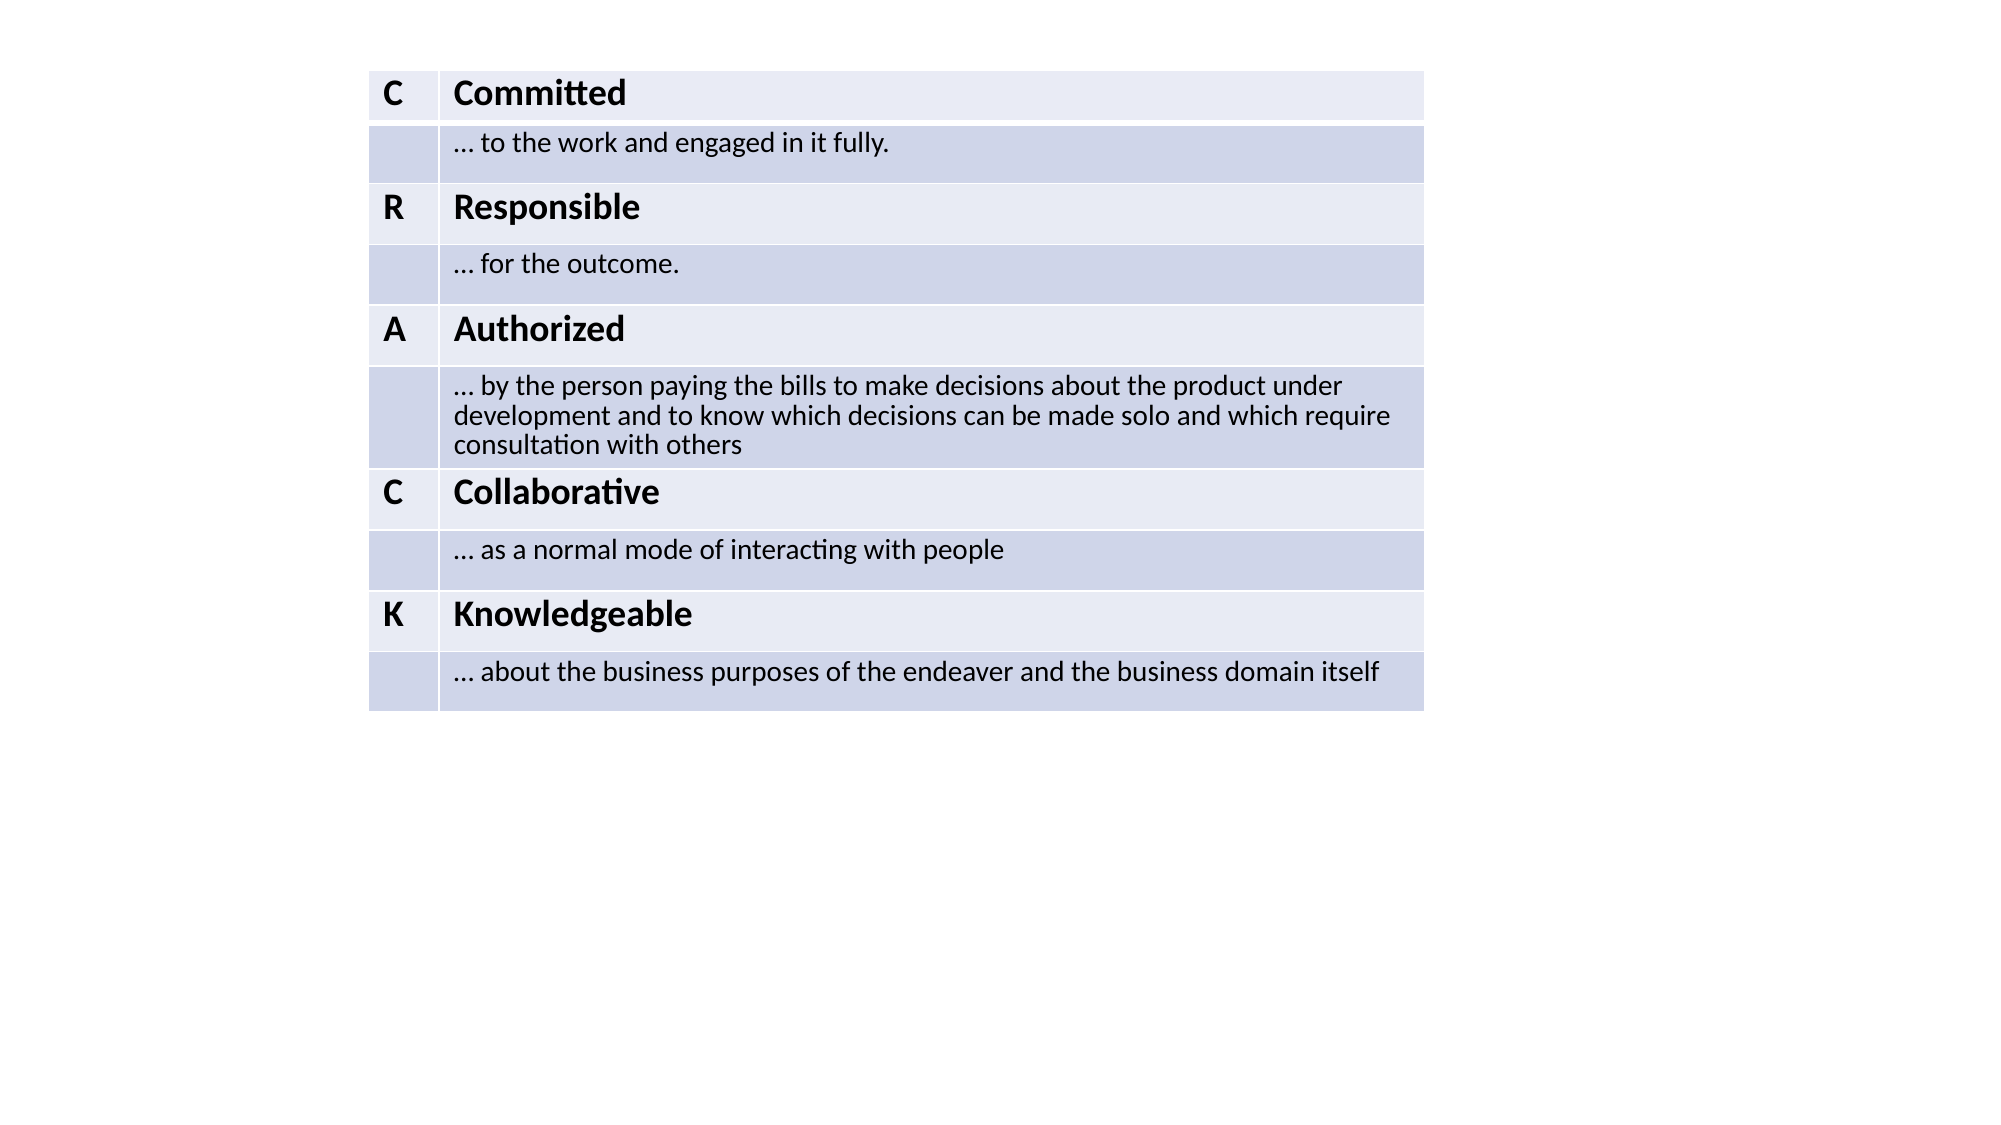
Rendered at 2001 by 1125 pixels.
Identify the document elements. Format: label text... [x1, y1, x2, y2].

table_cell … as a normal mode of interacting with people [440, 531, 1424, 590]
table_cell [369, 126, 438, 183]
table_cell [369, 652, 438, 711]
table_cell Authorized [440, 306, 1424, 365]
table_cell Collaborative [440, 470, 1424, 529]
table_cell C [369, 470, 438, 529]
table_header C [369, 71, 438, 120]
table_cell [369, 245, 438, 304]
table_cell … for the outcome. [440, 245, 1424, 304]
table_cell [369, 531, 438, 590]
table_cell R [369, 184, 438, 244]
table_cell Responsible [440, 184, 1424, 244]
table_cell … about the business purposes of the endeaver and the business domain itself [440, 652, 1424, 711]
table_cell K [369, 592, 438, 651]
table_header Committed [440, 71, 1424, 120]
table_cell [369, 367, 438, 468]
table_cell … to the work and engaged in it fully. [440, 126, 1424, 183]
table_cell … by the person paying the bills to make decisions about the product under development and to know which decisions can be made solo and which require consultation with others [440, 367, 1424, 468]
table_cell A [369, 306, 438, 365]
table_cell Knowledgeable [440, 592, 1424, 651]
